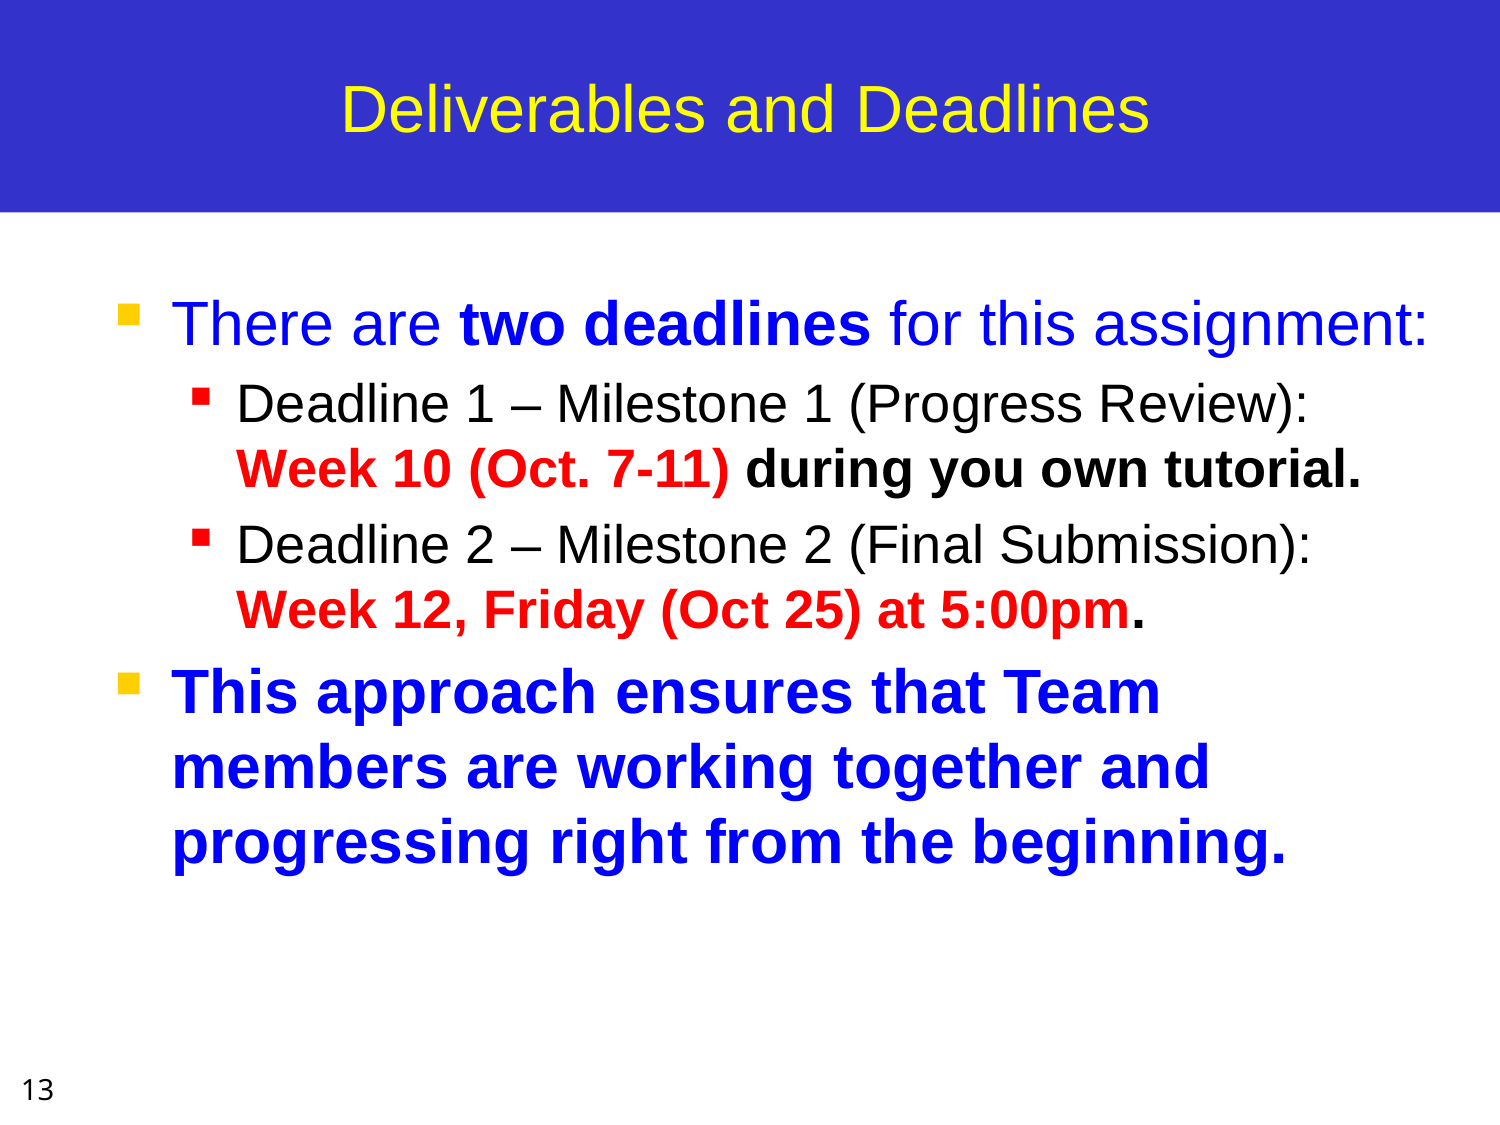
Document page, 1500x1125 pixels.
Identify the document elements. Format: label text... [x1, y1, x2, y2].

title Deliverables and Deadlines [24, 24, 1468, 188]
list There are two deadlines for this assignment: Deadline 1 – Milestone 1 (Progress Review): Week 10 (Oct. 7-11) during you own tutorial. Deadline 2 – Milestone 2 (Final Submission): Week 12, Friday (Oct 25) at 5:00pm. This approach ensures that Team members are working together and progressing right from the beginning. [99, 275, 1463, 1006]
